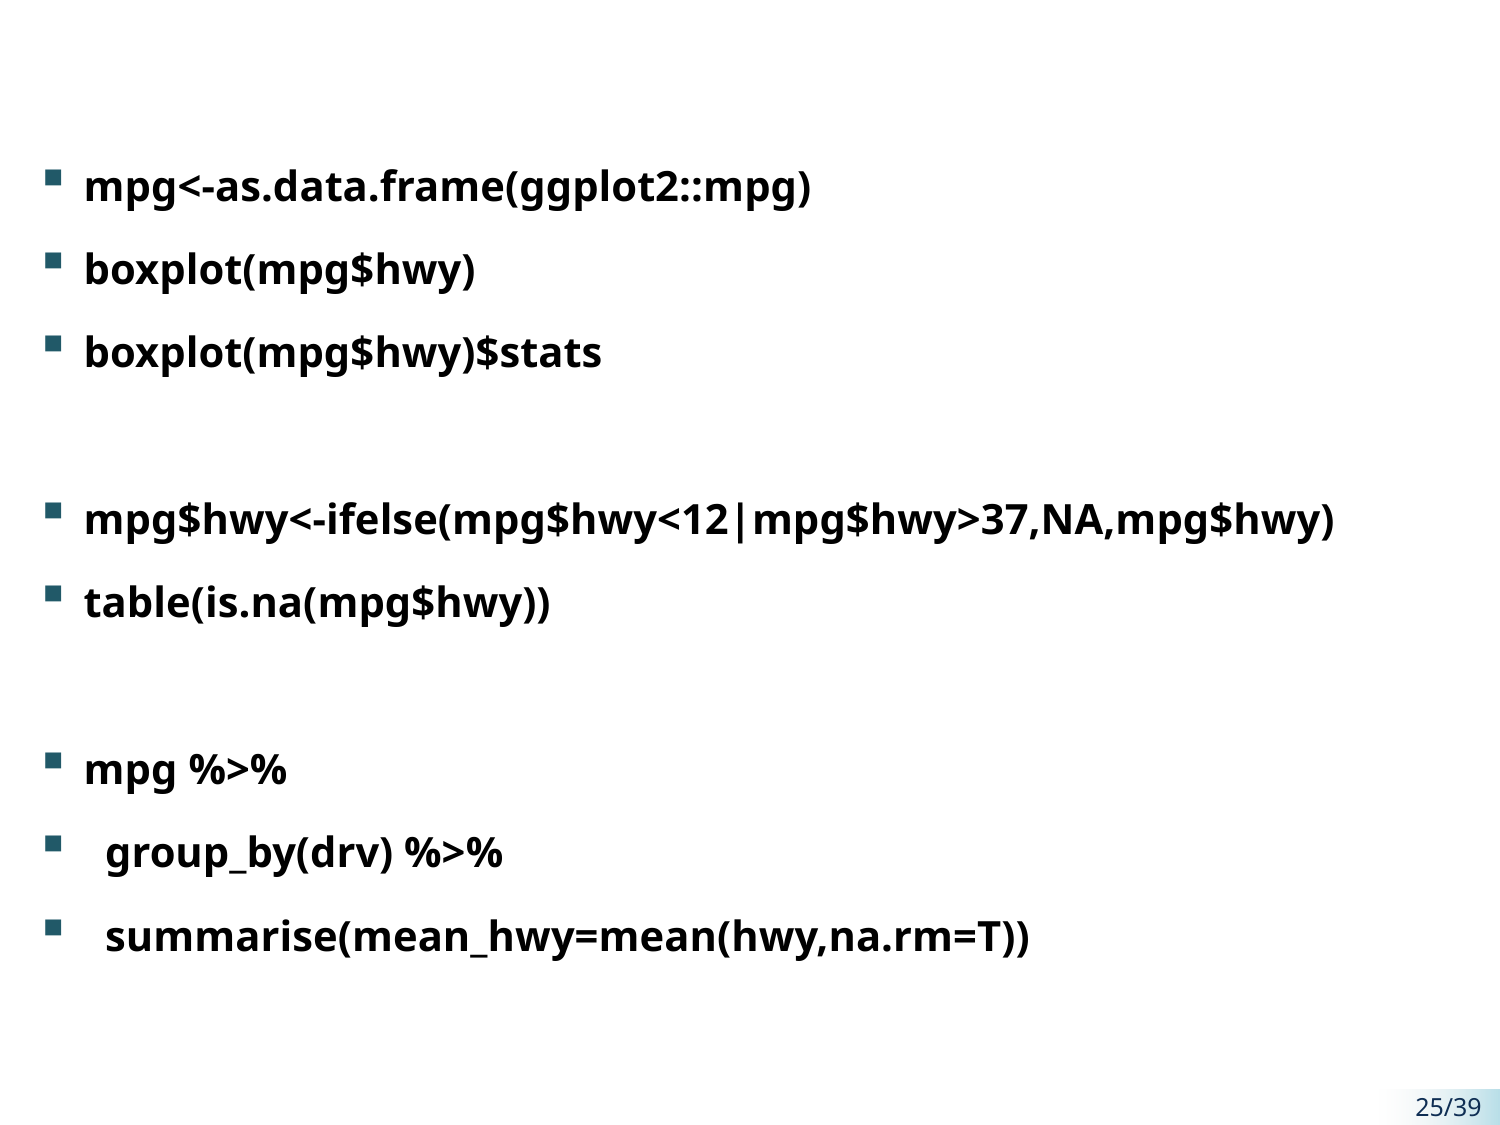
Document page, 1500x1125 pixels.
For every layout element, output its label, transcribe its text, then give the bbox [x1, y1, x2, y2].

list mpg<-as.data.frame(ggplot2::mpg) boxplot(mpg$hwy) boxplot(mpg$hwy)$stats mpg$hwy<-ifelse(mpg$hwy<12|mpg$hwy>37,NA,mpg$hwy) table(is.na(mpg$hwy)) mpg %>% group_by(drv) %>% summarise(mean_hwy=mean(hwy,na.rm=T)) [10, 126, 1481, 1057]
